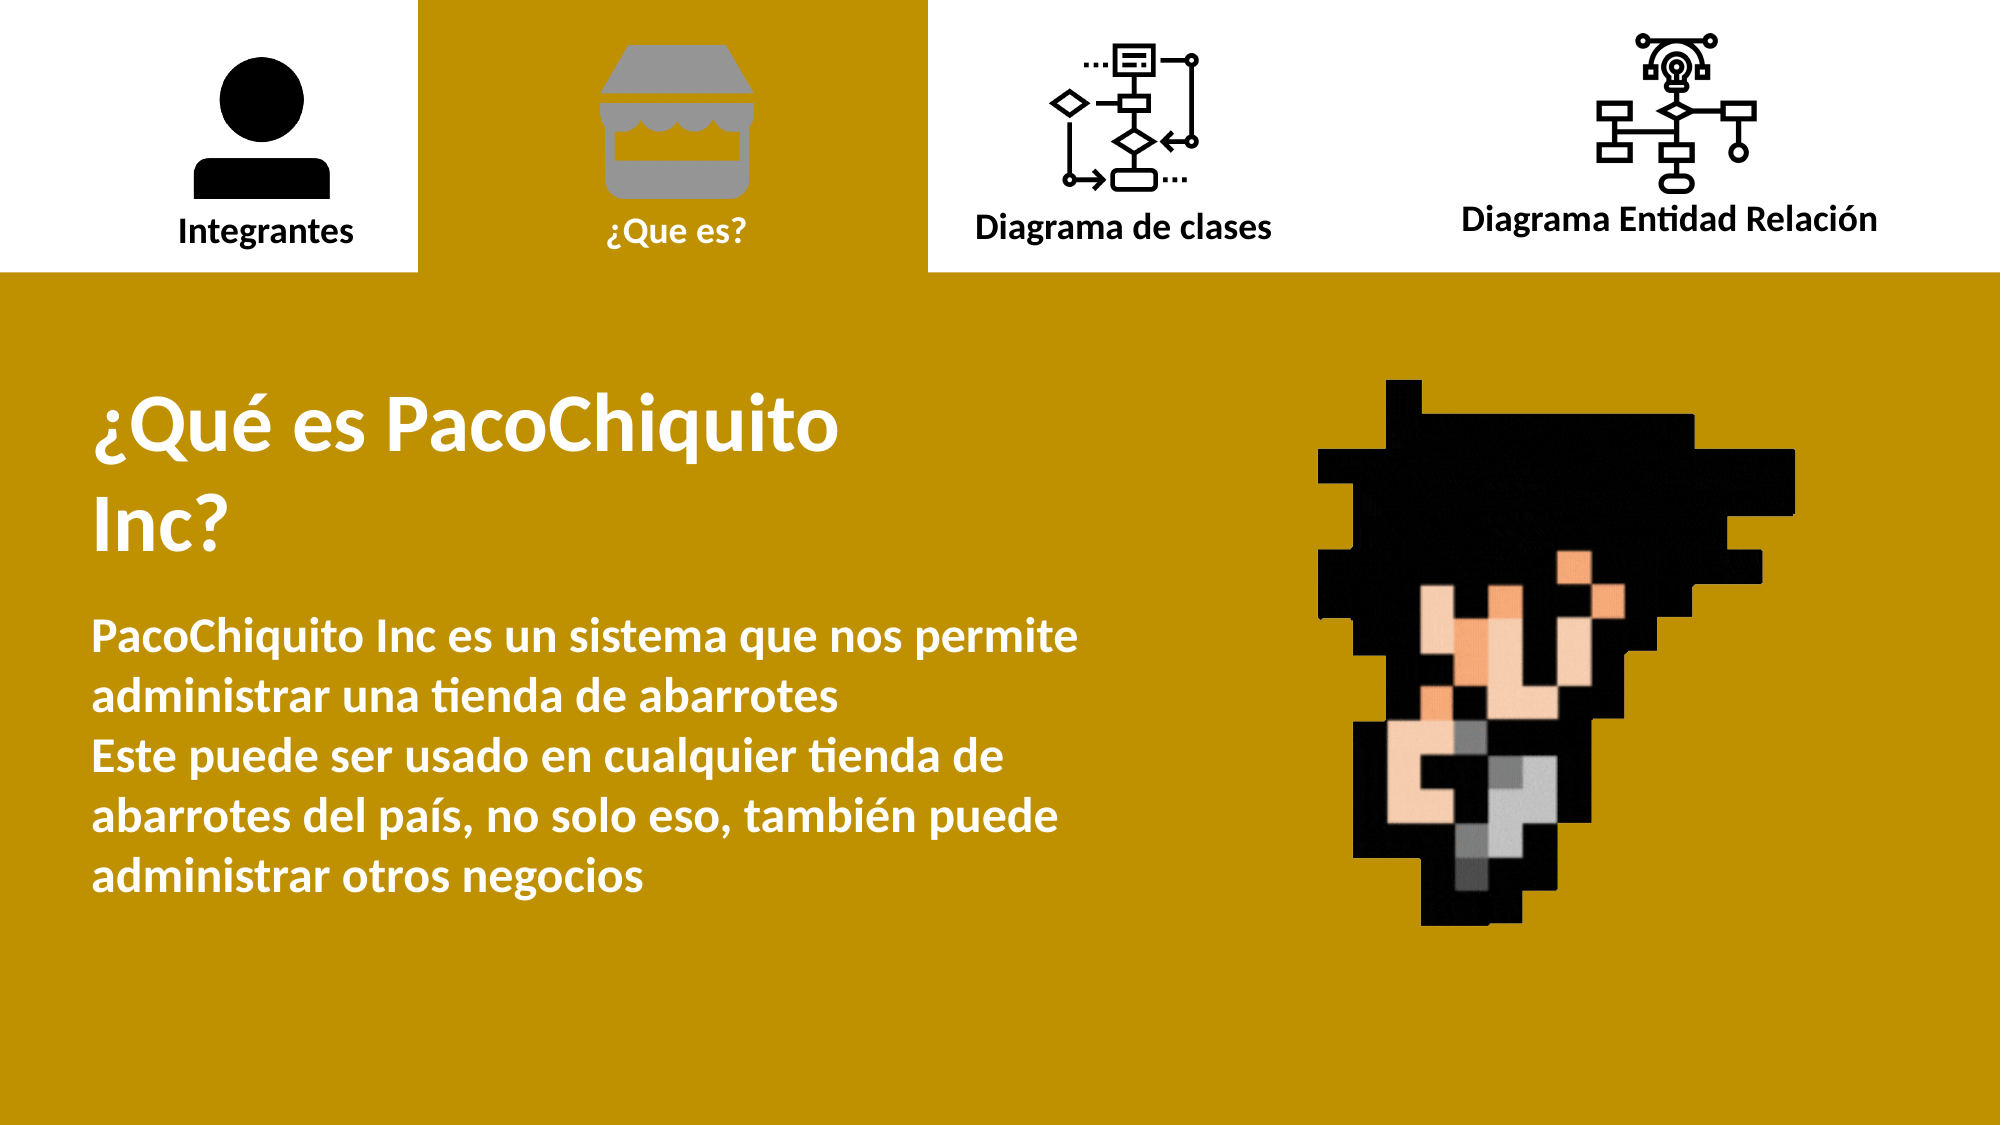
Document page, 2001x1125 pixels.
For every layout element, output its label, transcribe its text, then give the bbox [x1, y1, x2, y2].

text_box Diagrama de clases [960, 194, 1318, 255]
text_box [0, 0, 2000, 1125]
text_box Integrantes [162, 198, 371, 259]
text_box Diagrama Entidad Relación [1446, 186, 1910, 247]
picture [1524, 33, 1830, 194]
text_box ¿Qué es PacoChiquito Inc? [76, 360, 900, 576]
picture [168, 57, 365, 199]
picture [600, 45, 754, 199]
picture [1047, 41, 1201, 194]
picture [1216, 313, 1832, 931]
text_box PacoChiquito Inc es un sistema que nos permite administrar una tienda de abarrotes Este puede ser usado en cualquier tienda de abarrotes del país, no solo eso, también puede administrar otros negocios [76, 594, 1110, 910]
text_box ¿Que es? [590, 198, 764, 259]
